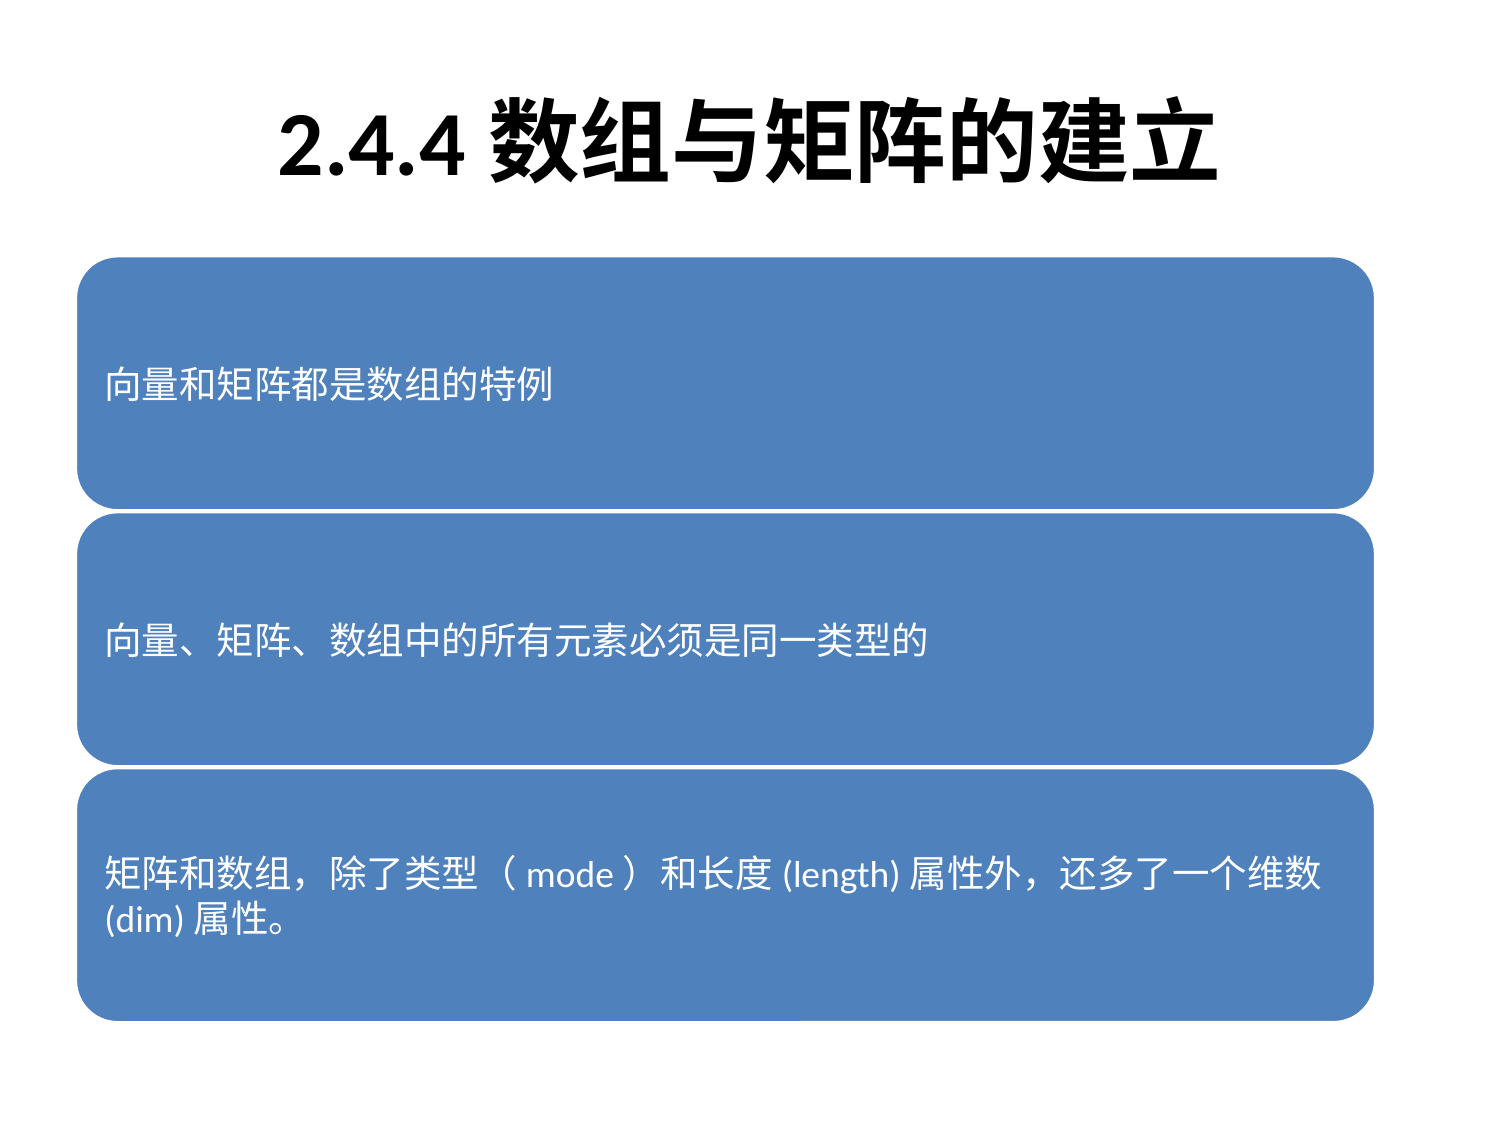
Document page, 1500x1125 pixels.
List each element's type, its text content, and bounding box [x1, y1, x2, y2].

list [74, 255, 1377, 1024]
title 2.4.4数组与矩阵的建立 [75, 45, 1425, 233]
